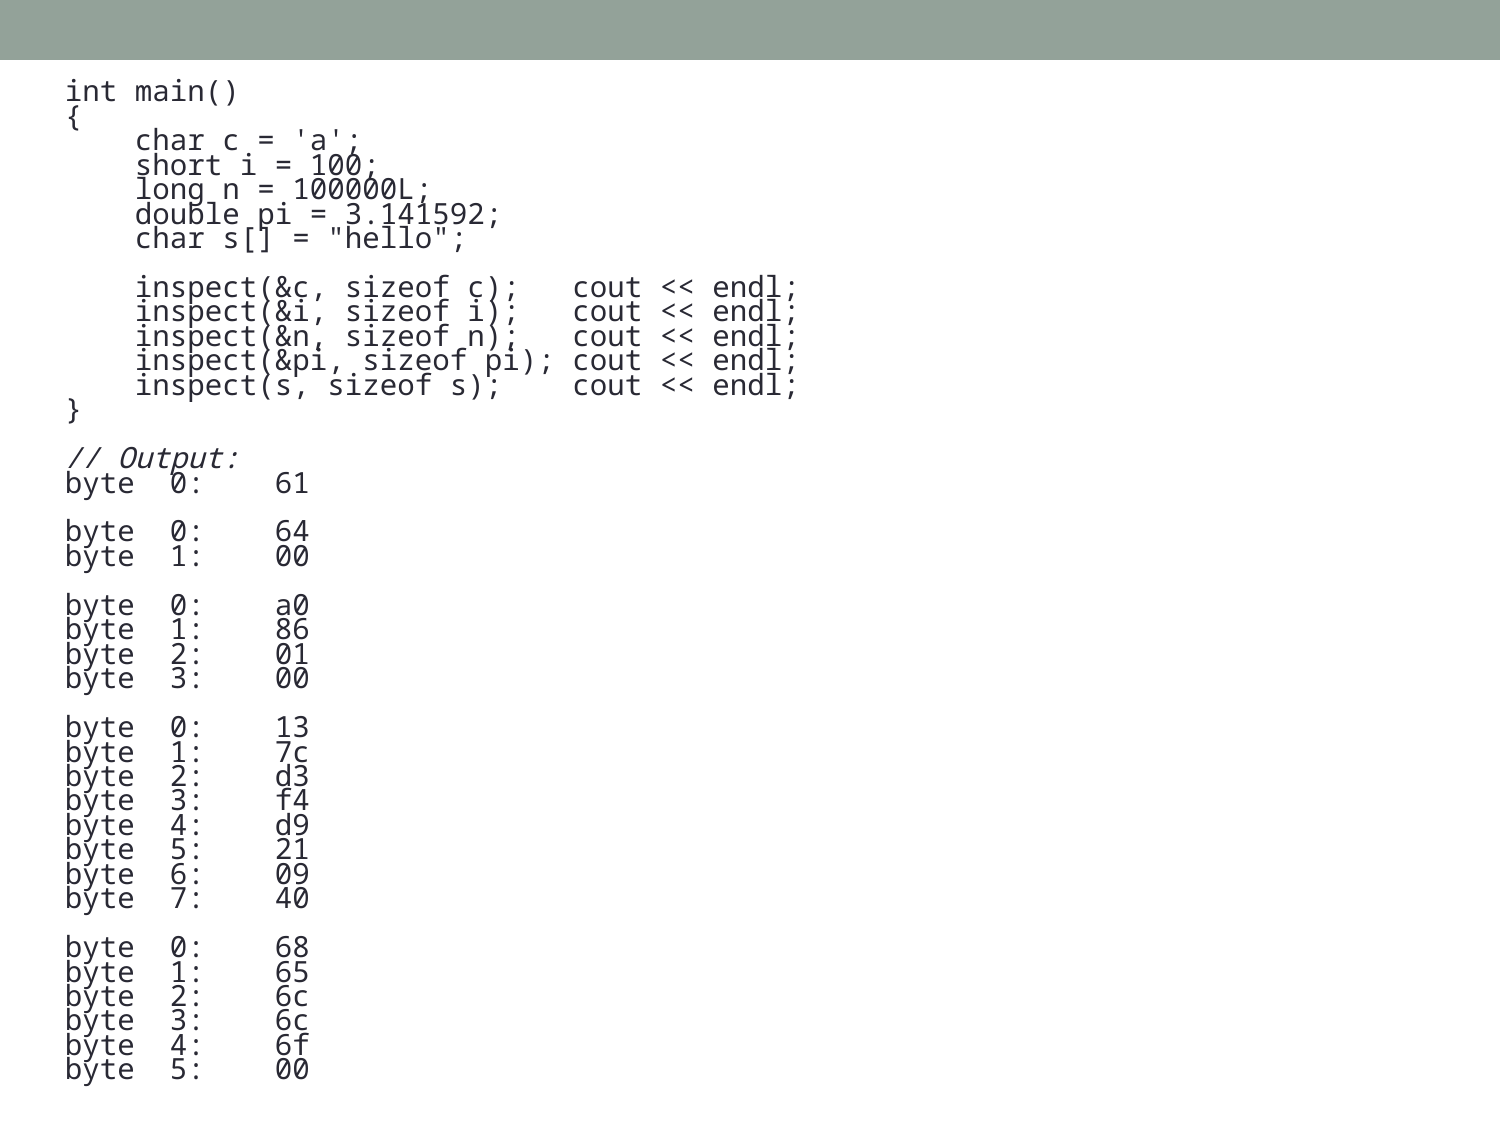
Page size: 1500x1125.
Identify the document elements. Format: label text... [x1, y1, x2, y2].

text_box int main() { char c = 'a'; short i = 100; long n = 100000L; double pi = 3.141592; char s[] = "hello"; inspect(&c, sizeof c); cout << endl; inspect(&i, sizeof i); cout << endl; inspect(&n, sizeof n); cout << endl; inspect(&pi, sizeof pi); cout << endl; inspect(s, sizeof s); cout << endl; } // Output: byte 0: 61 byte 0: 64 byte 1: 00 byte 0: a0 byte 1: 86 byte 2: 01 byte 3: 00 byte 0: 13 byte 1: 7c byte 2: d3 byte 3: f4 byte 4: d9 byte 5: 21 byte 6: 09 byte 7: 40 byte 0: 68 byte 1: 65 byte 2: 6c byte 3: 6c byte 4: 6f byte 5: 00 [50, 74, 1438, 1093]
